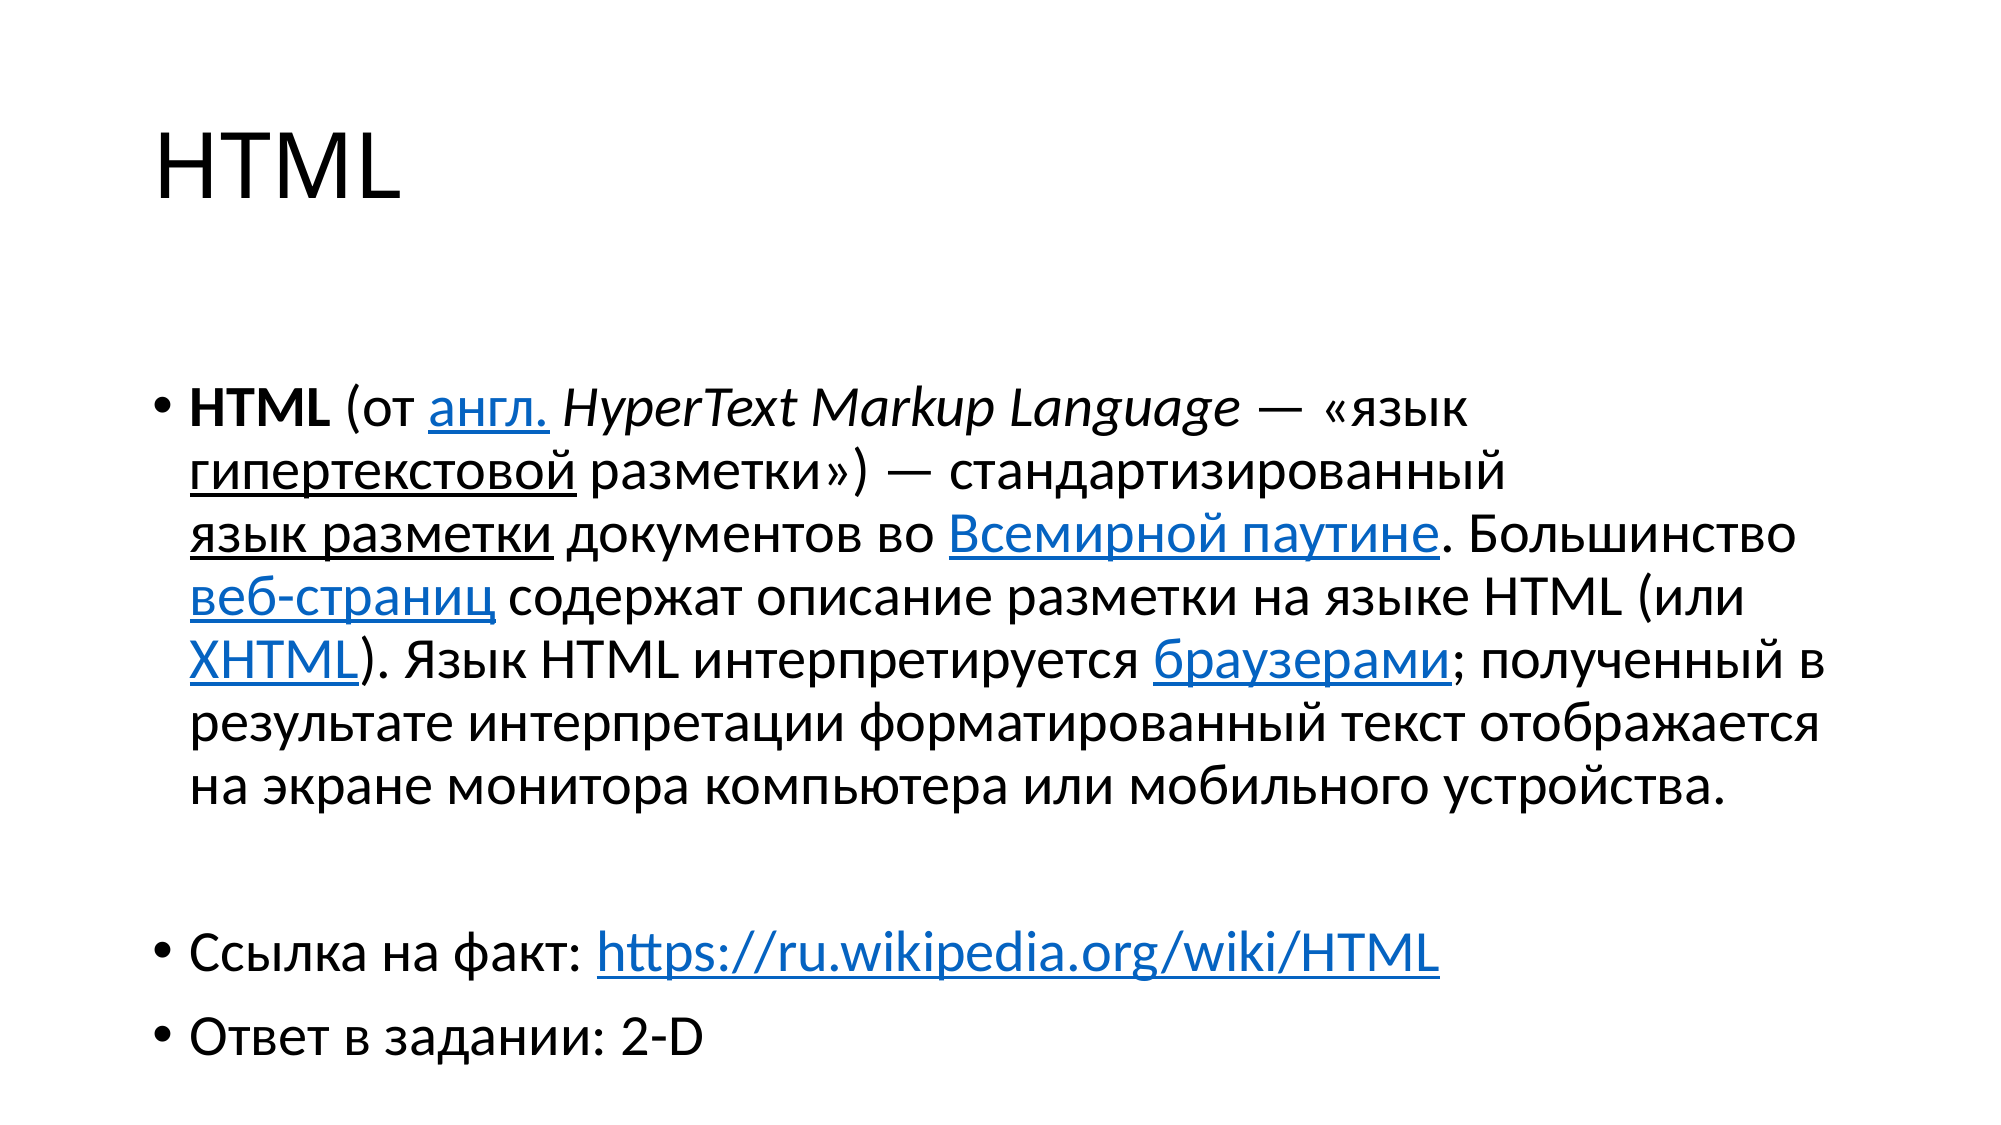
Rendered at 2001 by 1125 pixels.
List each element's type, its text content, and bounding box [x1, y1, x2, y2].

title HTML [137, 59, 1863, 278]
list HTML (от англ. HyperText Markup Language — «язык гипертекстовой разметки») — стандартизированный язык разметки документов во Всемирной паутине. Большинство веб-страниц содержат описание разметки на языке HTML (или XHTML). Язык HTML интерпретируется браузерами; полученный в результате интерпретации форматированный текст отображается на экране монитора компьютера или мобильного устройства. Ссылка на факт: https://ru.wikipedia.org/wiki/HTML Ответ в задании: 2-D [137, 368, 1863, 1083]
